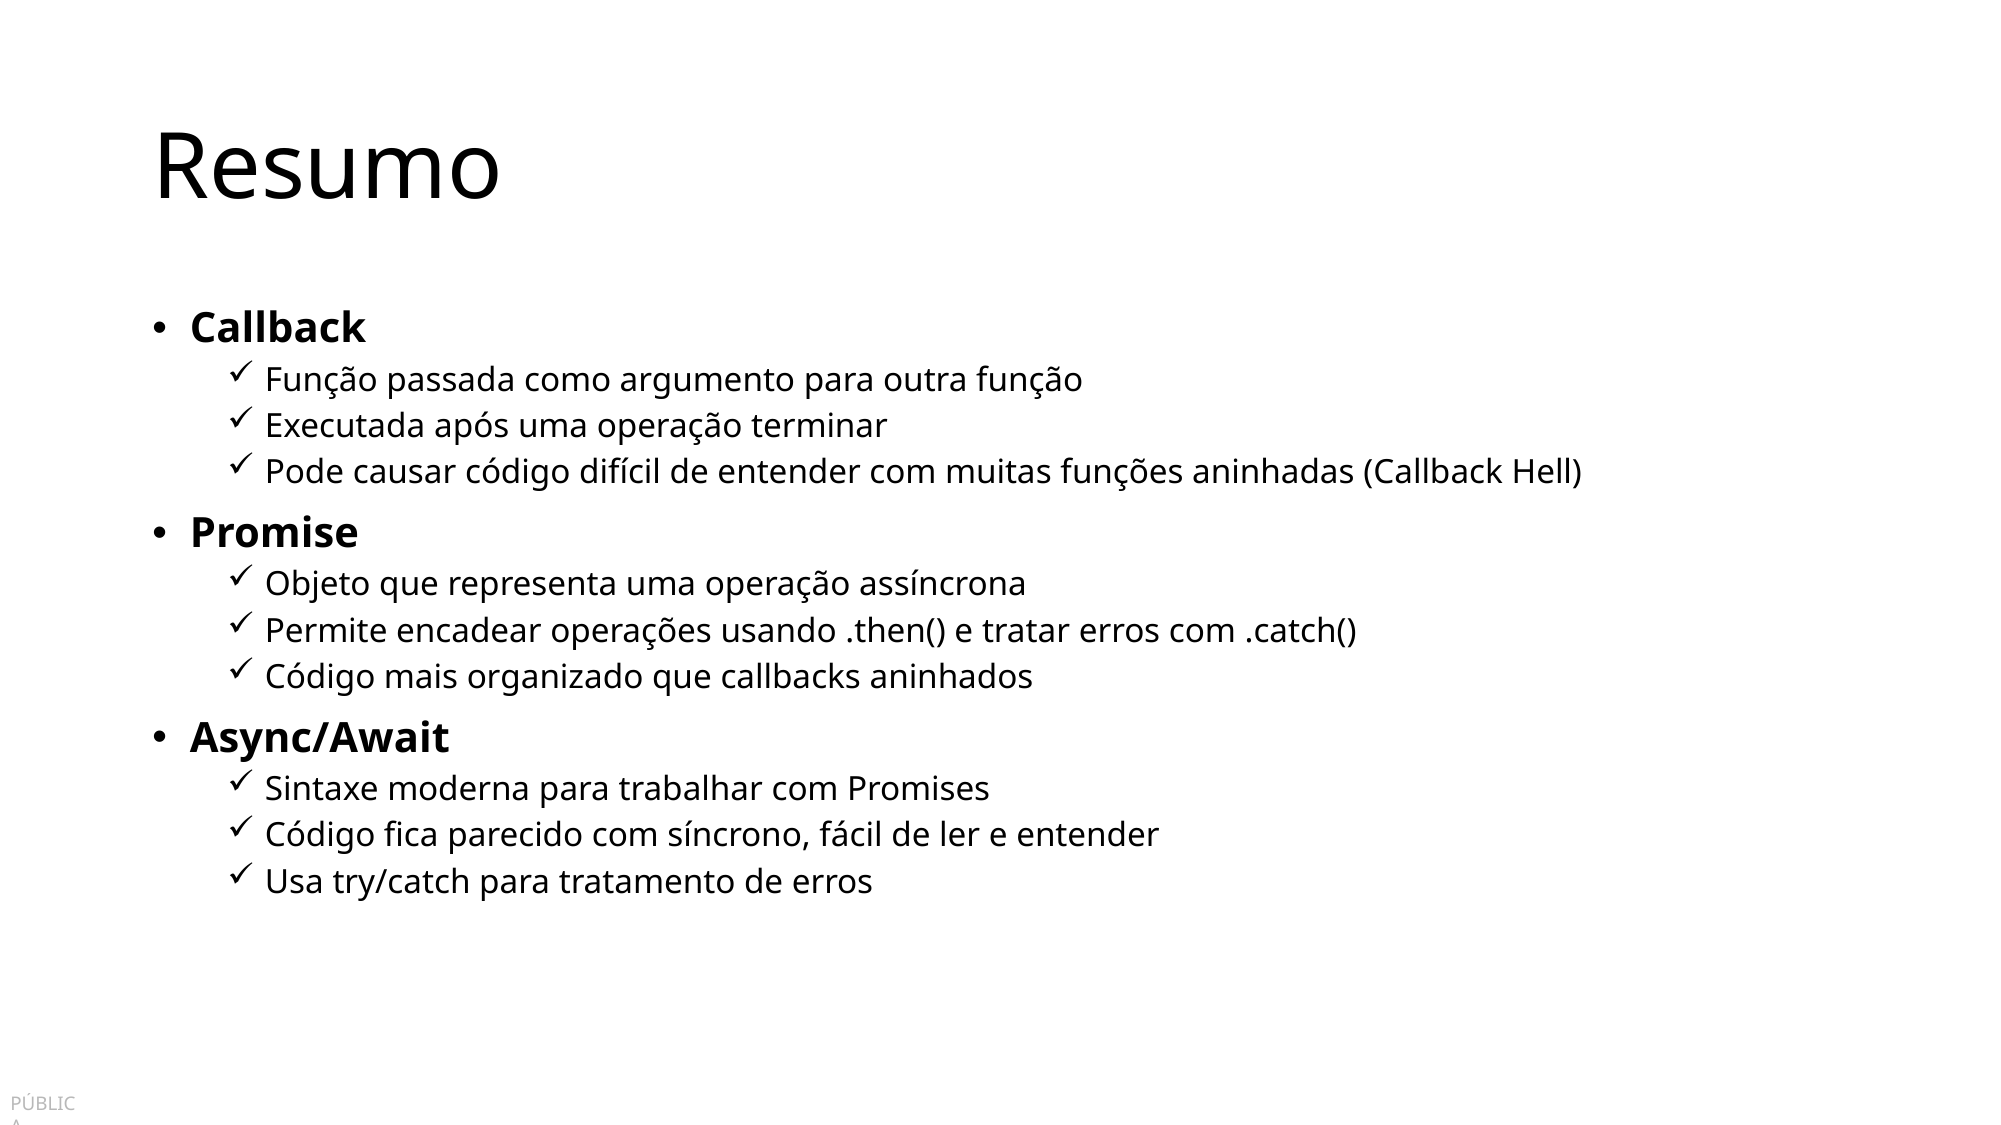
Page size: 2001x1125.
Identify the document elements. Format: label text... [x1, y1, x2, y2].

list Callback Função passada como argumento para outra função Executada após uma operação terminar Pode causar código difícil de entender com muitas funções aninhadas (Callback Hell) Promise Objeto que representa uma operação assíncrona Permite encadear operações usando .then() e tratar erros com .catch() Código mais organizado que callbacks aninhados Async/Await Sintaxe moderna para trabalhar com Promises Código fica parecido com síncrono, fácil de ler e entender Usa try/catch para tratamento de erros [137, 299, 1863, 1014]
title Resumo [137, 59, 1863, 278]
